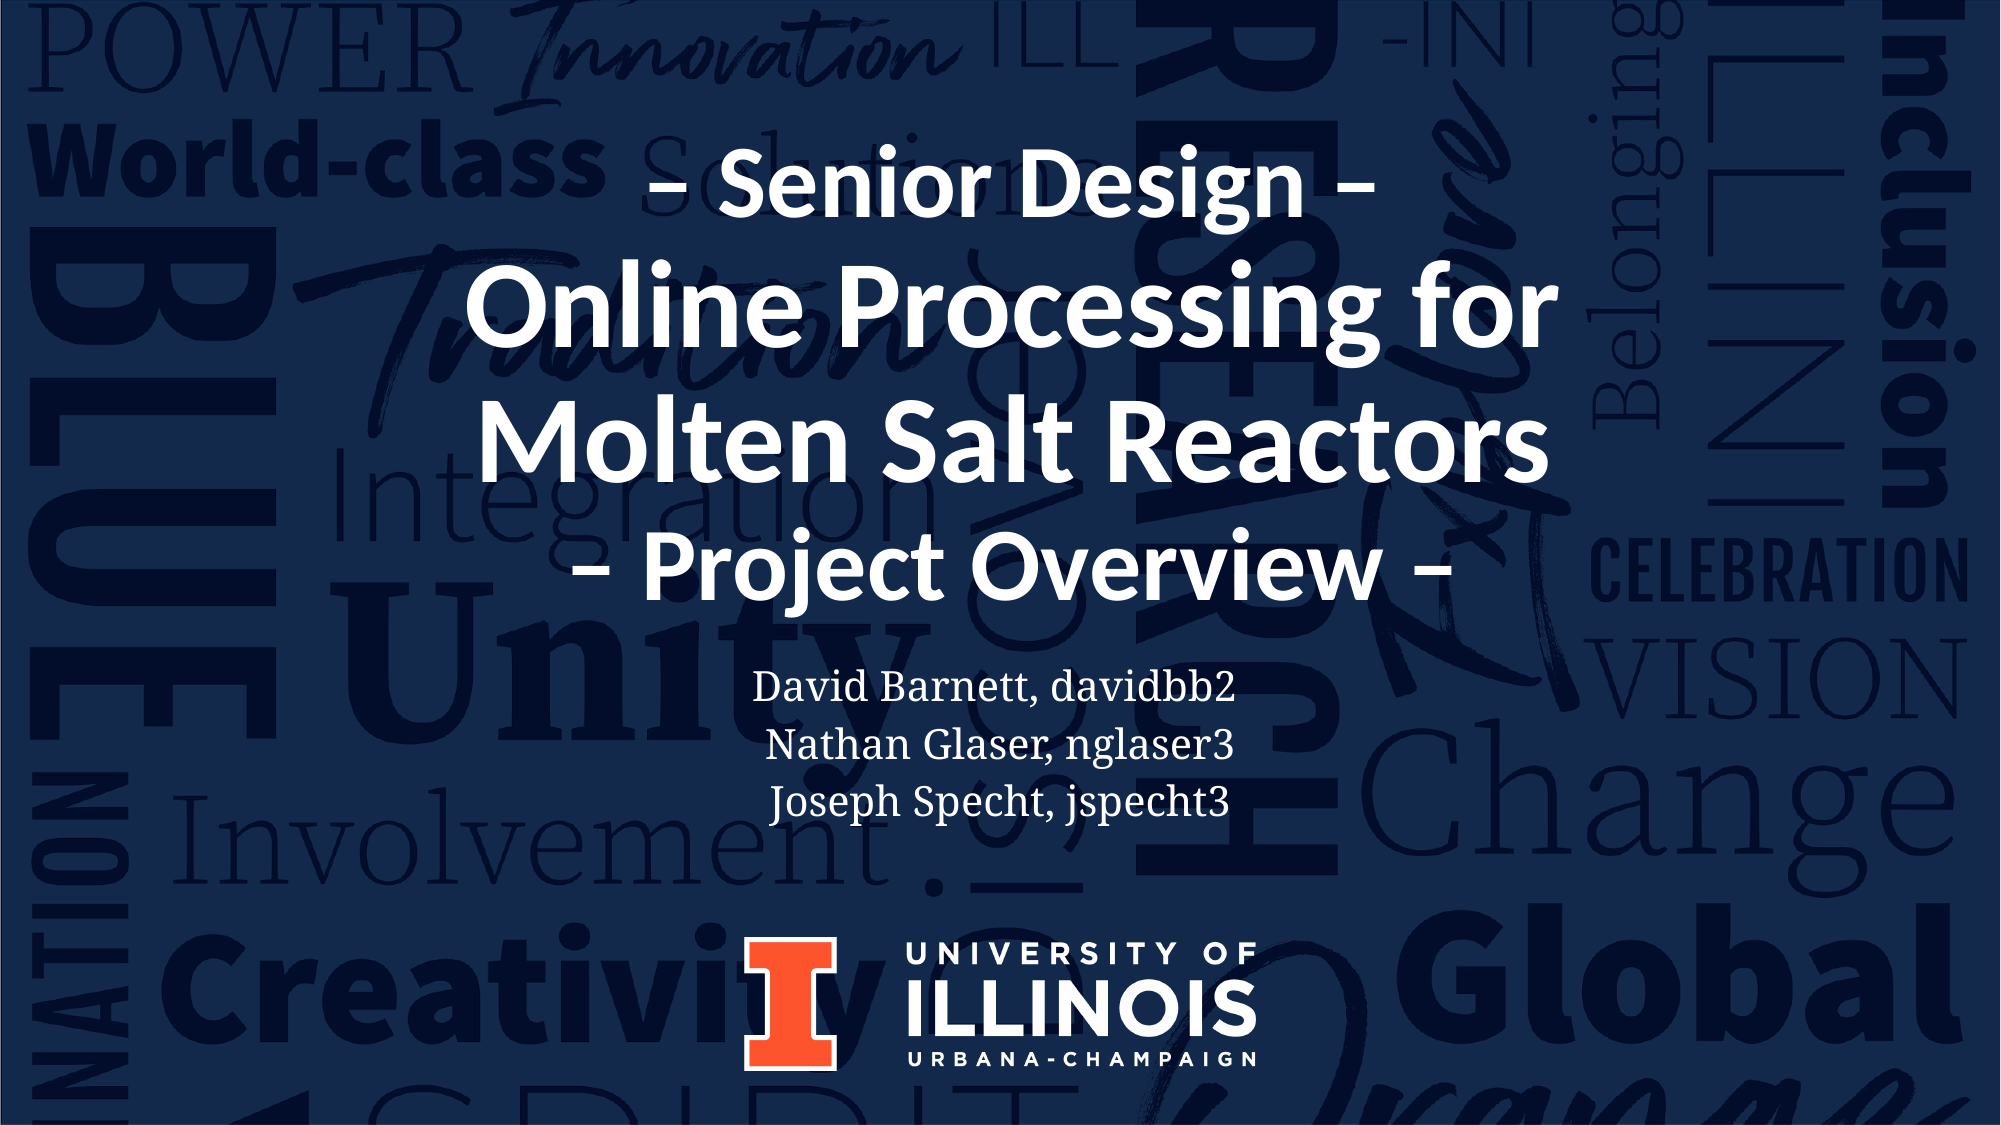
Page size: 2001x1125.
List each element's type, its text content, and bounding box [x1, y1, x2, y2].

picture [0, 0, 2001, 1125]
subtitle David Barnett, davidbb2 Nathan Glaser, nglaser3 Joseph Specht, jspecht3 [533, 645, 1467, 917]
title – Senior Design – Online Processing for Molten Salt Reactors – Project Overview – [262, 95, 1764, 630]
